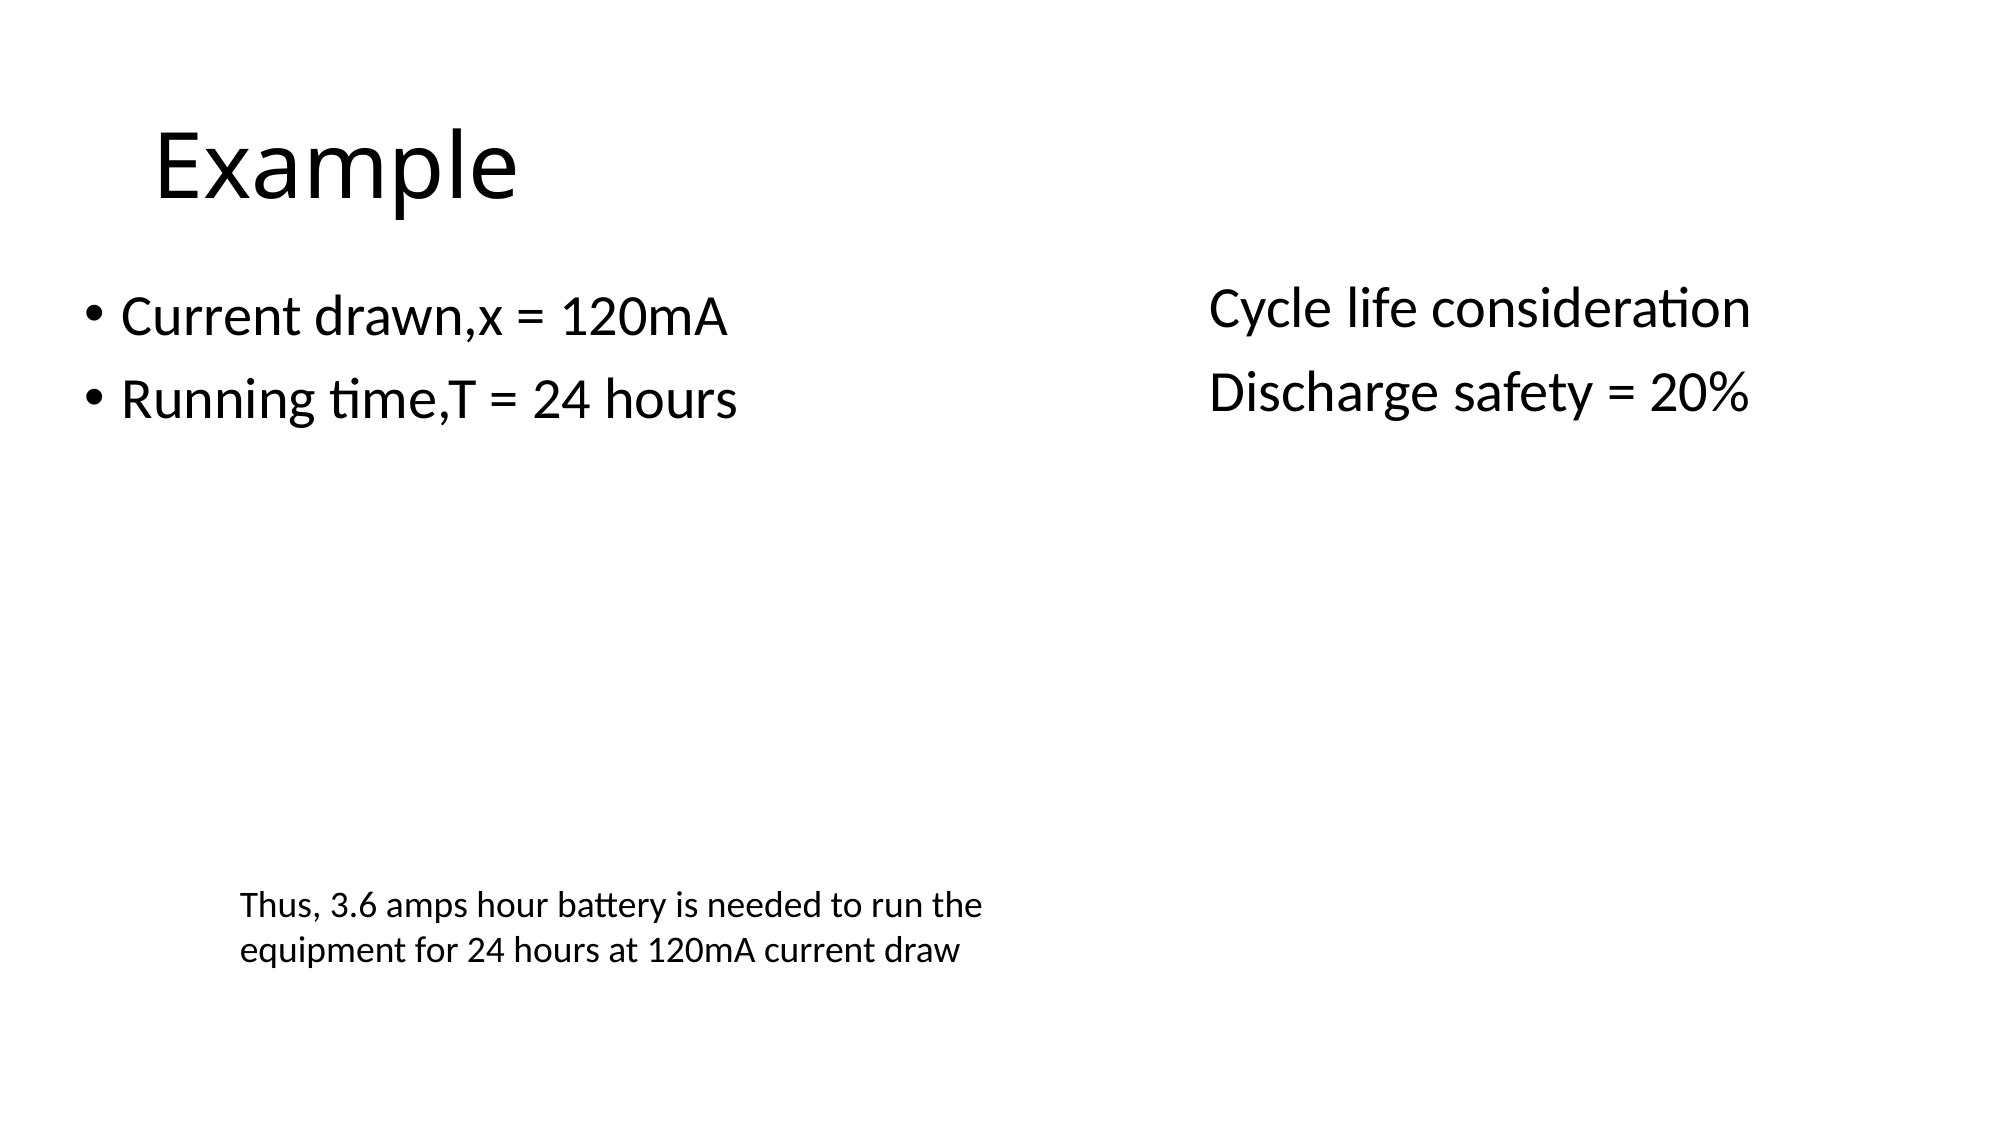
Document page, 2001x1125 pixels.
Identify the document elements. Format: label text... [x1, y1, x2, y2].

text_box Cycle life consideration Discharge safety = 20% [1194, 269, 1943, 473]
title Example [137, 59, 1863, 278]
text_box Thus, 3.6 amps hour battery is needed to run the equipment for 24 hours at 120mA current draw [225, 872, 1023, 978]
list Current drawn,x = 120mA Running time,T = 24 hours [69, 277, 1050, 642]
